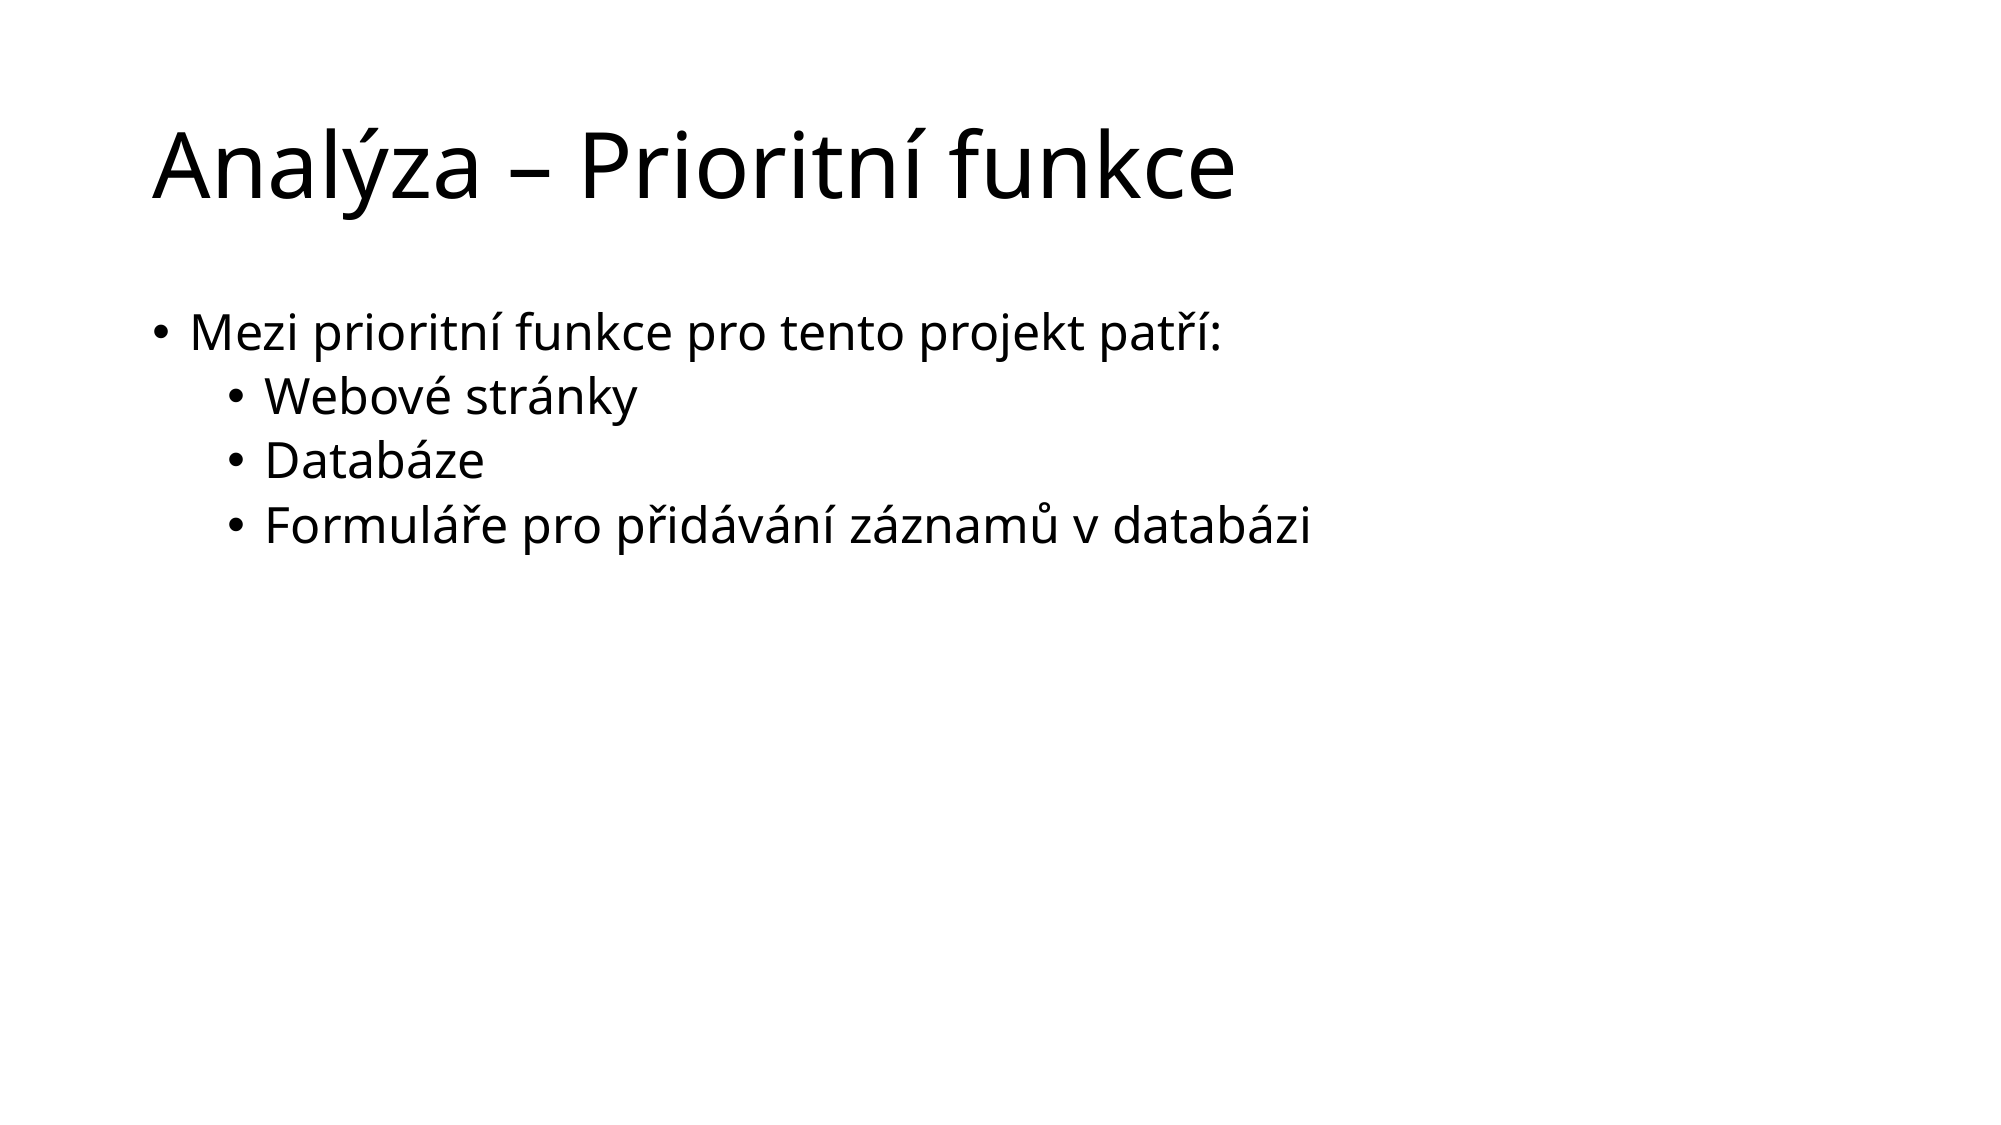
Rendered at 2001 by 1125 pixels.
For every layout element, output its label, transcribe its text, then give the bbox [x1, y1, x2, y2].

list Mezi prioritní funkce pro tento projekt patří: Webové stránky Databáze Formuláře pro přidávání záznamů v databázi [137, 299, 1863, 1014]
title Analýza – Prioritní funkce [137, 59, 1863, 278]
